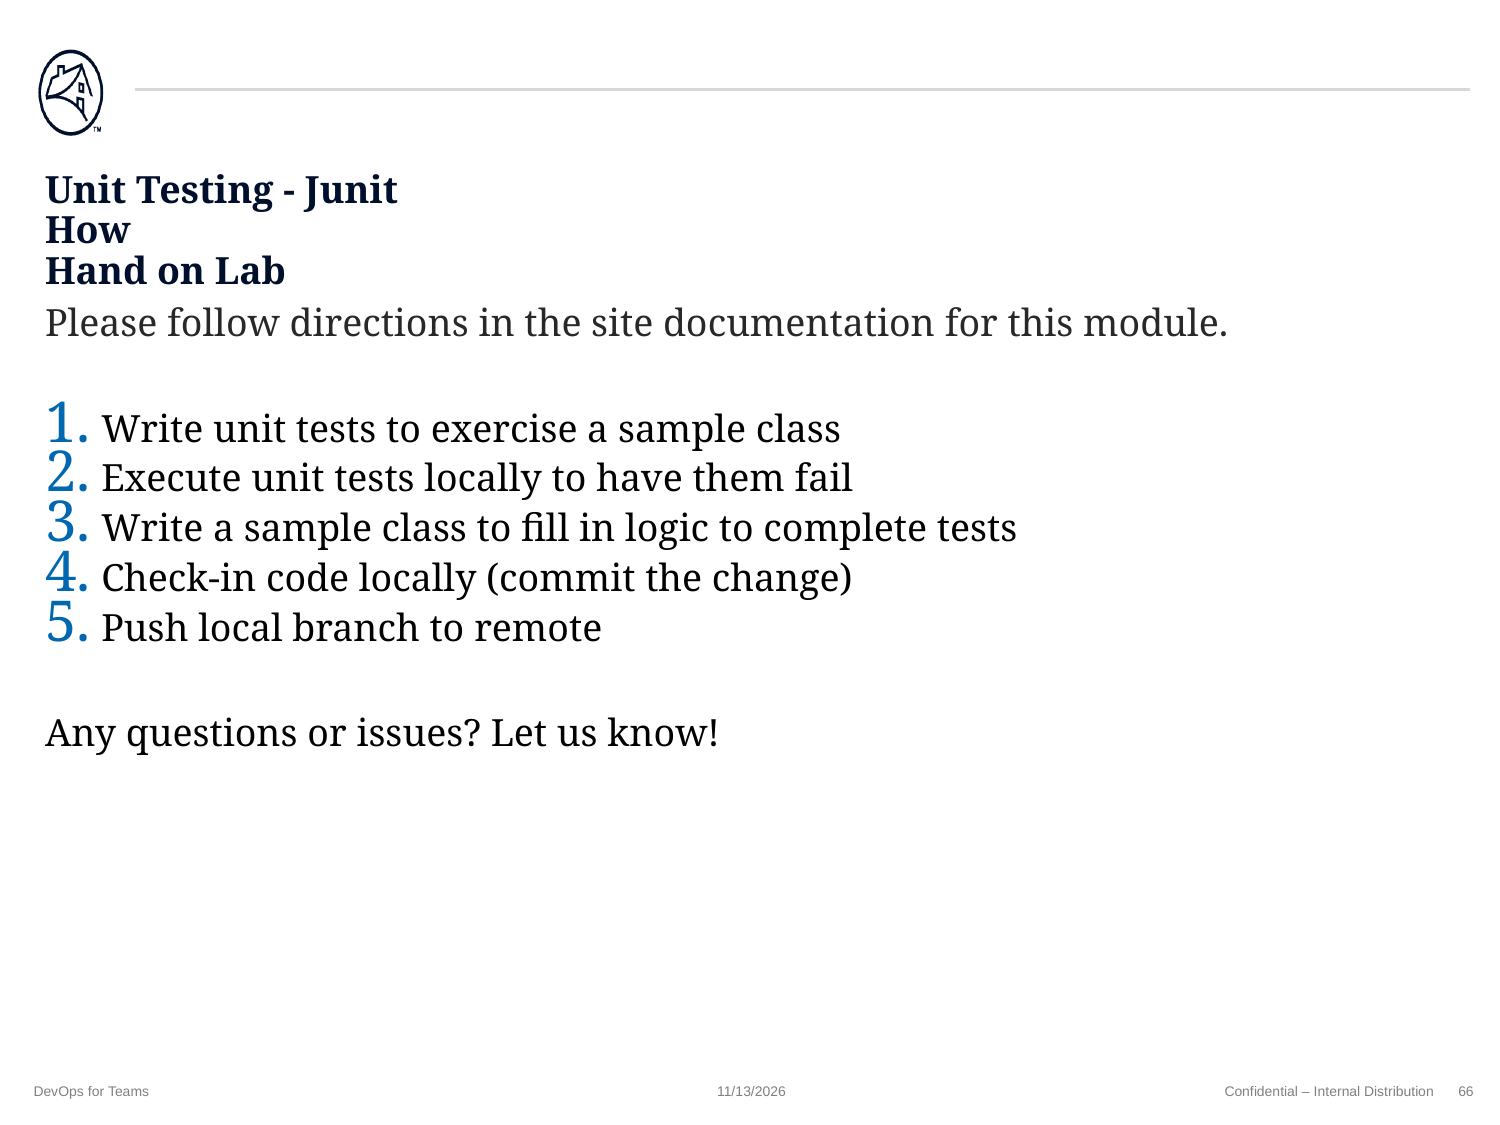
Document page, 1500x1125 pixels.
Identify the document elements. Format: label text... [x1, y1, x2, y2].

title Unit Testing - Junit How Hand on Lab [45, 163, 1464, 285]
footer DevOps for Teams [18, 1074, 526, 1108]
picture [10, 12, 122, 140]
list Please follow directions in the site documentation for this module. Write unit tests to exercise a sample class Execute unit tests locally to have them fail Write a sample class to fill in logic to complete tests Check-in code locally (commit the change) Push local branch to remote Any questions or issues? Let us know! [45, 296, 1465, 1038]
